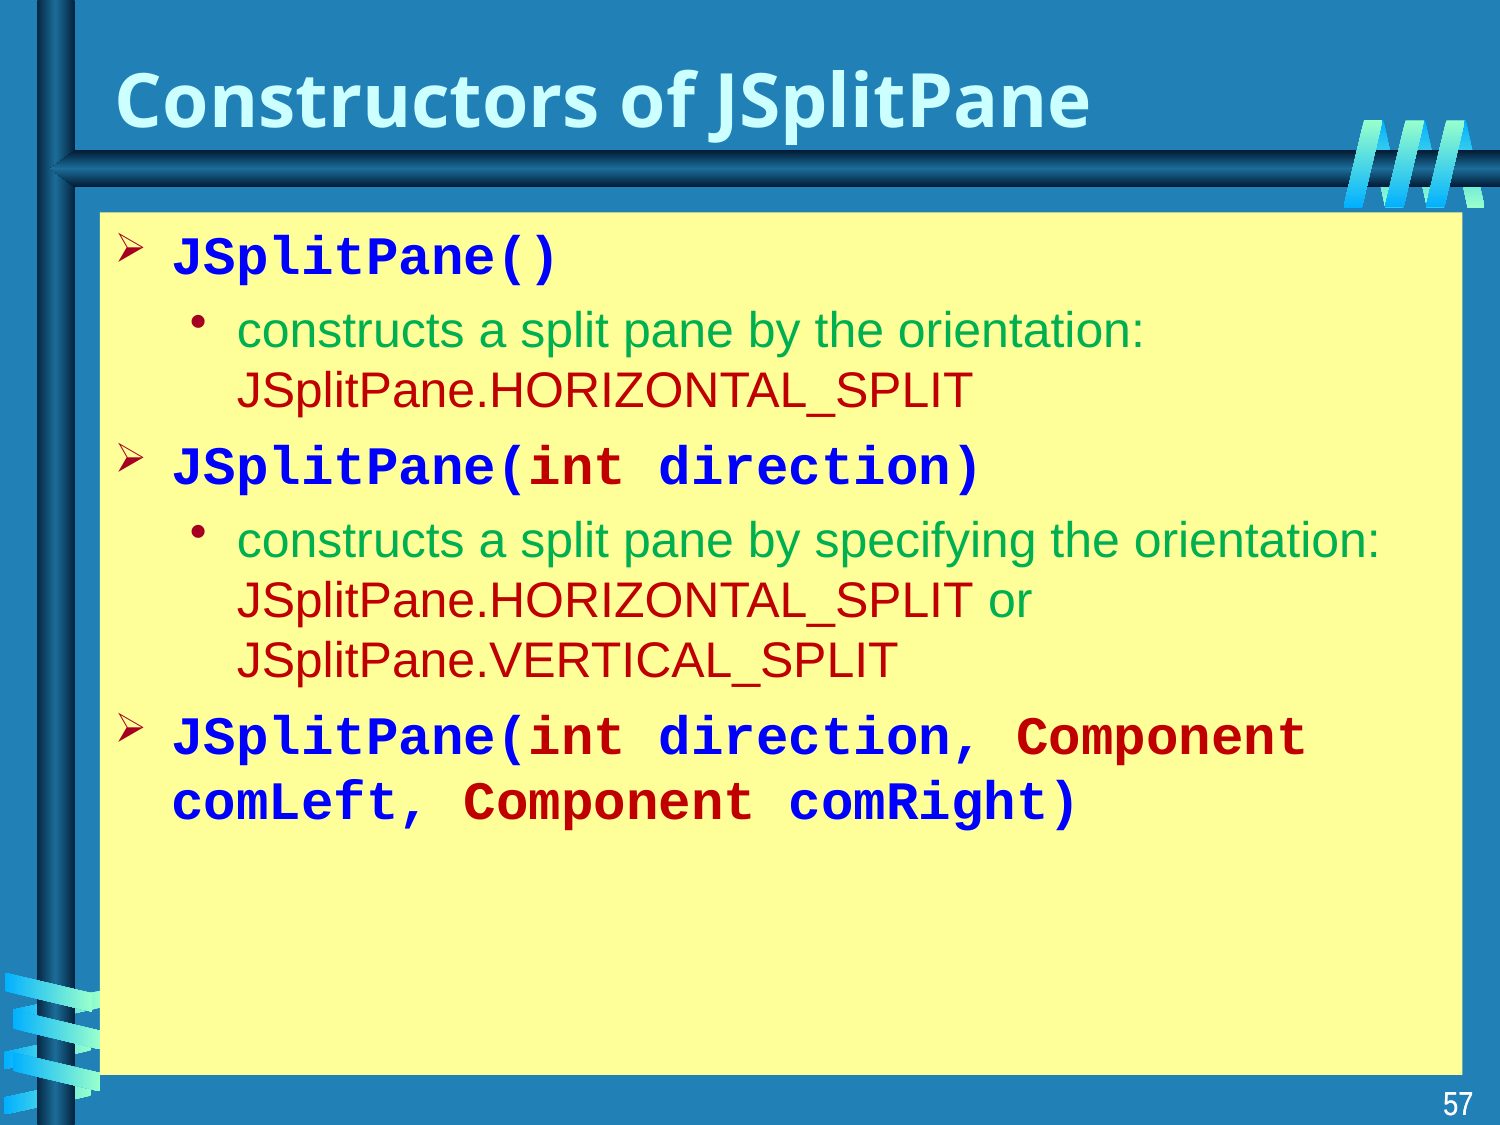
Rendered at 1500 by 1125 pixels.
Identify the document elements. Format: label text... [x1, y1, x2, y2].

title Constructors of JSplitPane [99, 37, 1476, 151]
list JSplitPane() constructs a split pane by the orientation: JSplitPane.HORIZONTAL_SPLIT JSplitPane(int direction) constructs a split pane by specifying the orientation: JSplitPane.HORIZONTAL_SPLIT or JSplitPane.VERTICAL_SPLIT JSplitPane(int direction, Component comLeft, Component comRight) [99, 212, 1463, 1075]
text_box 57 [1400, 1074, 1489, 1125]
